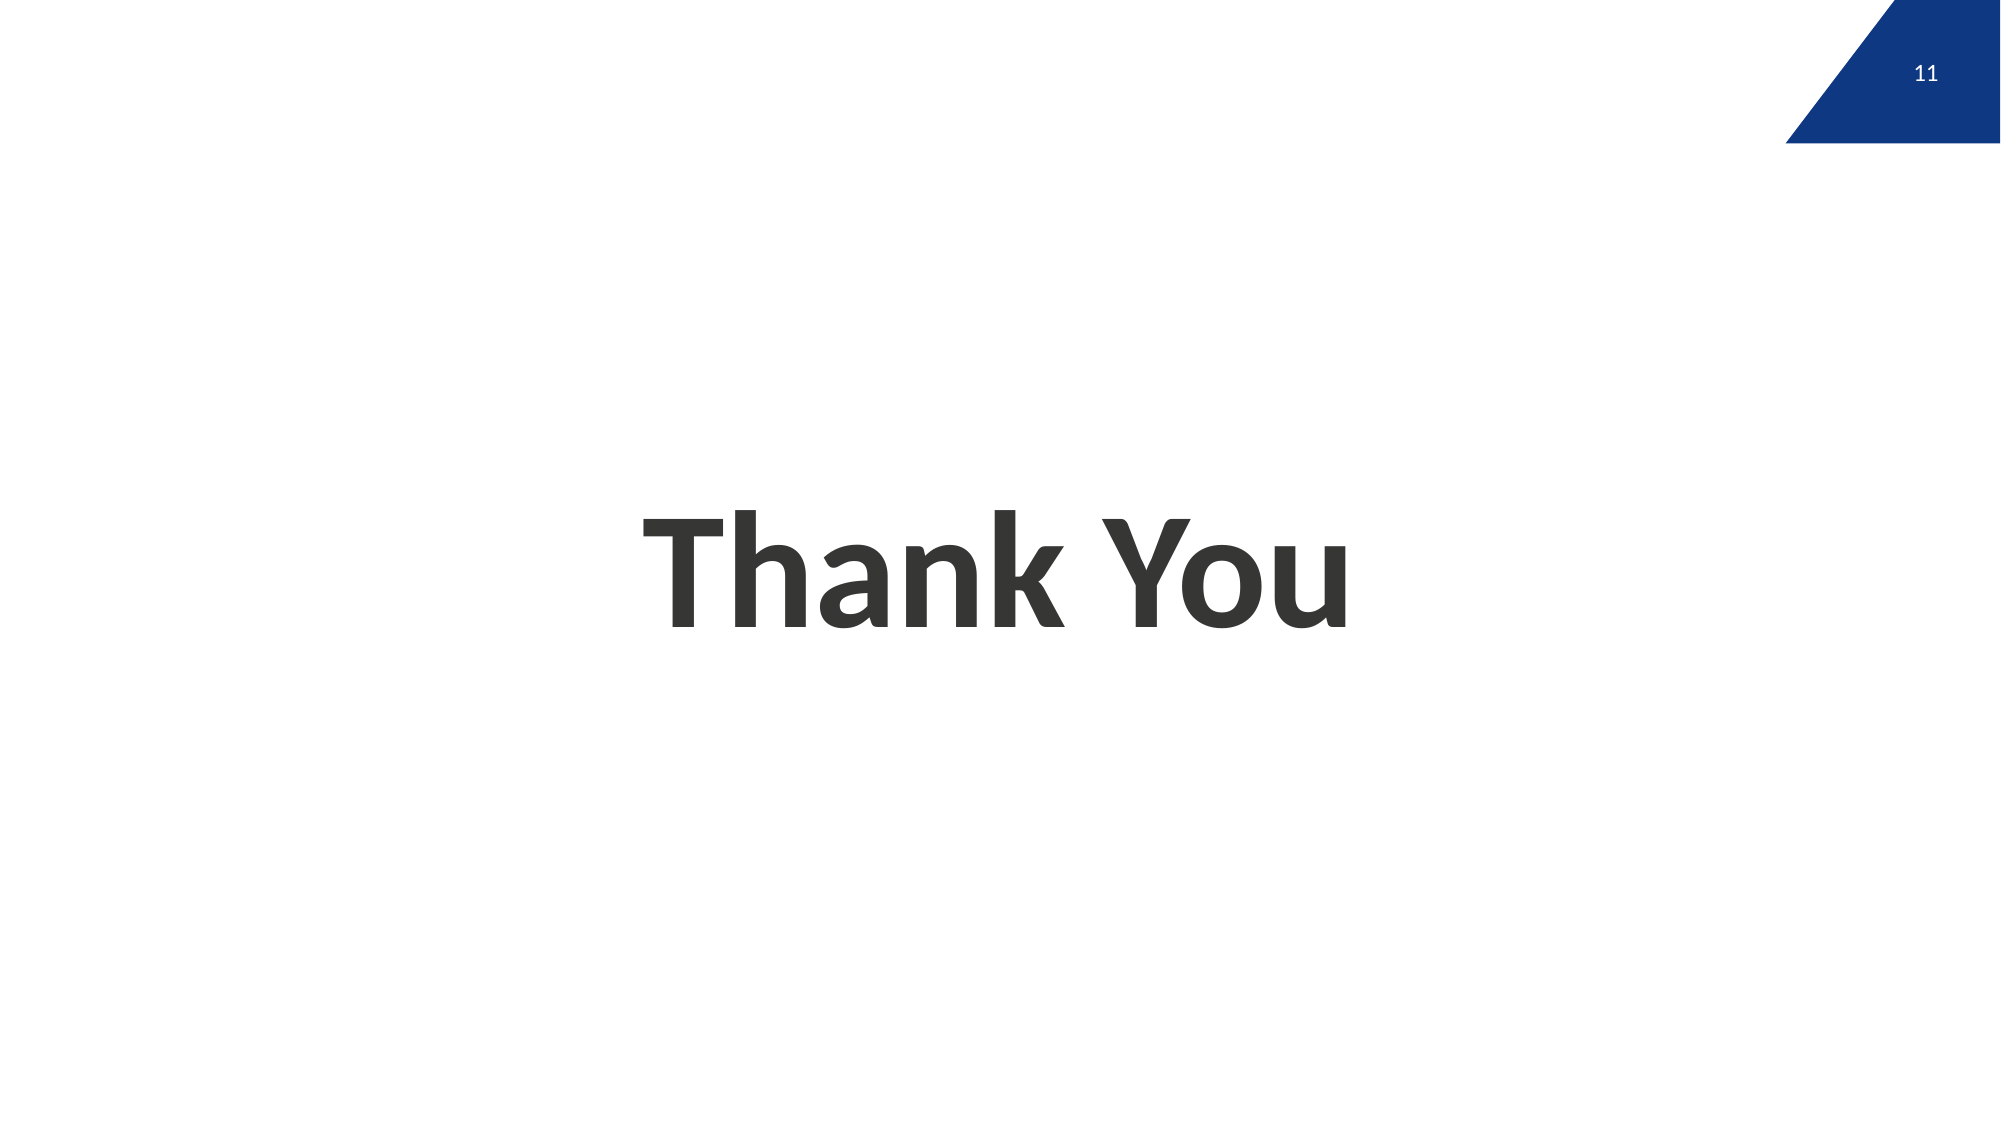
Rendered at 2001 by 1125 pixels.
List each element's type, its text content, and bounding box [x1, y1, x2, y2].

title Thank You [137, 453, 1863, 672]
